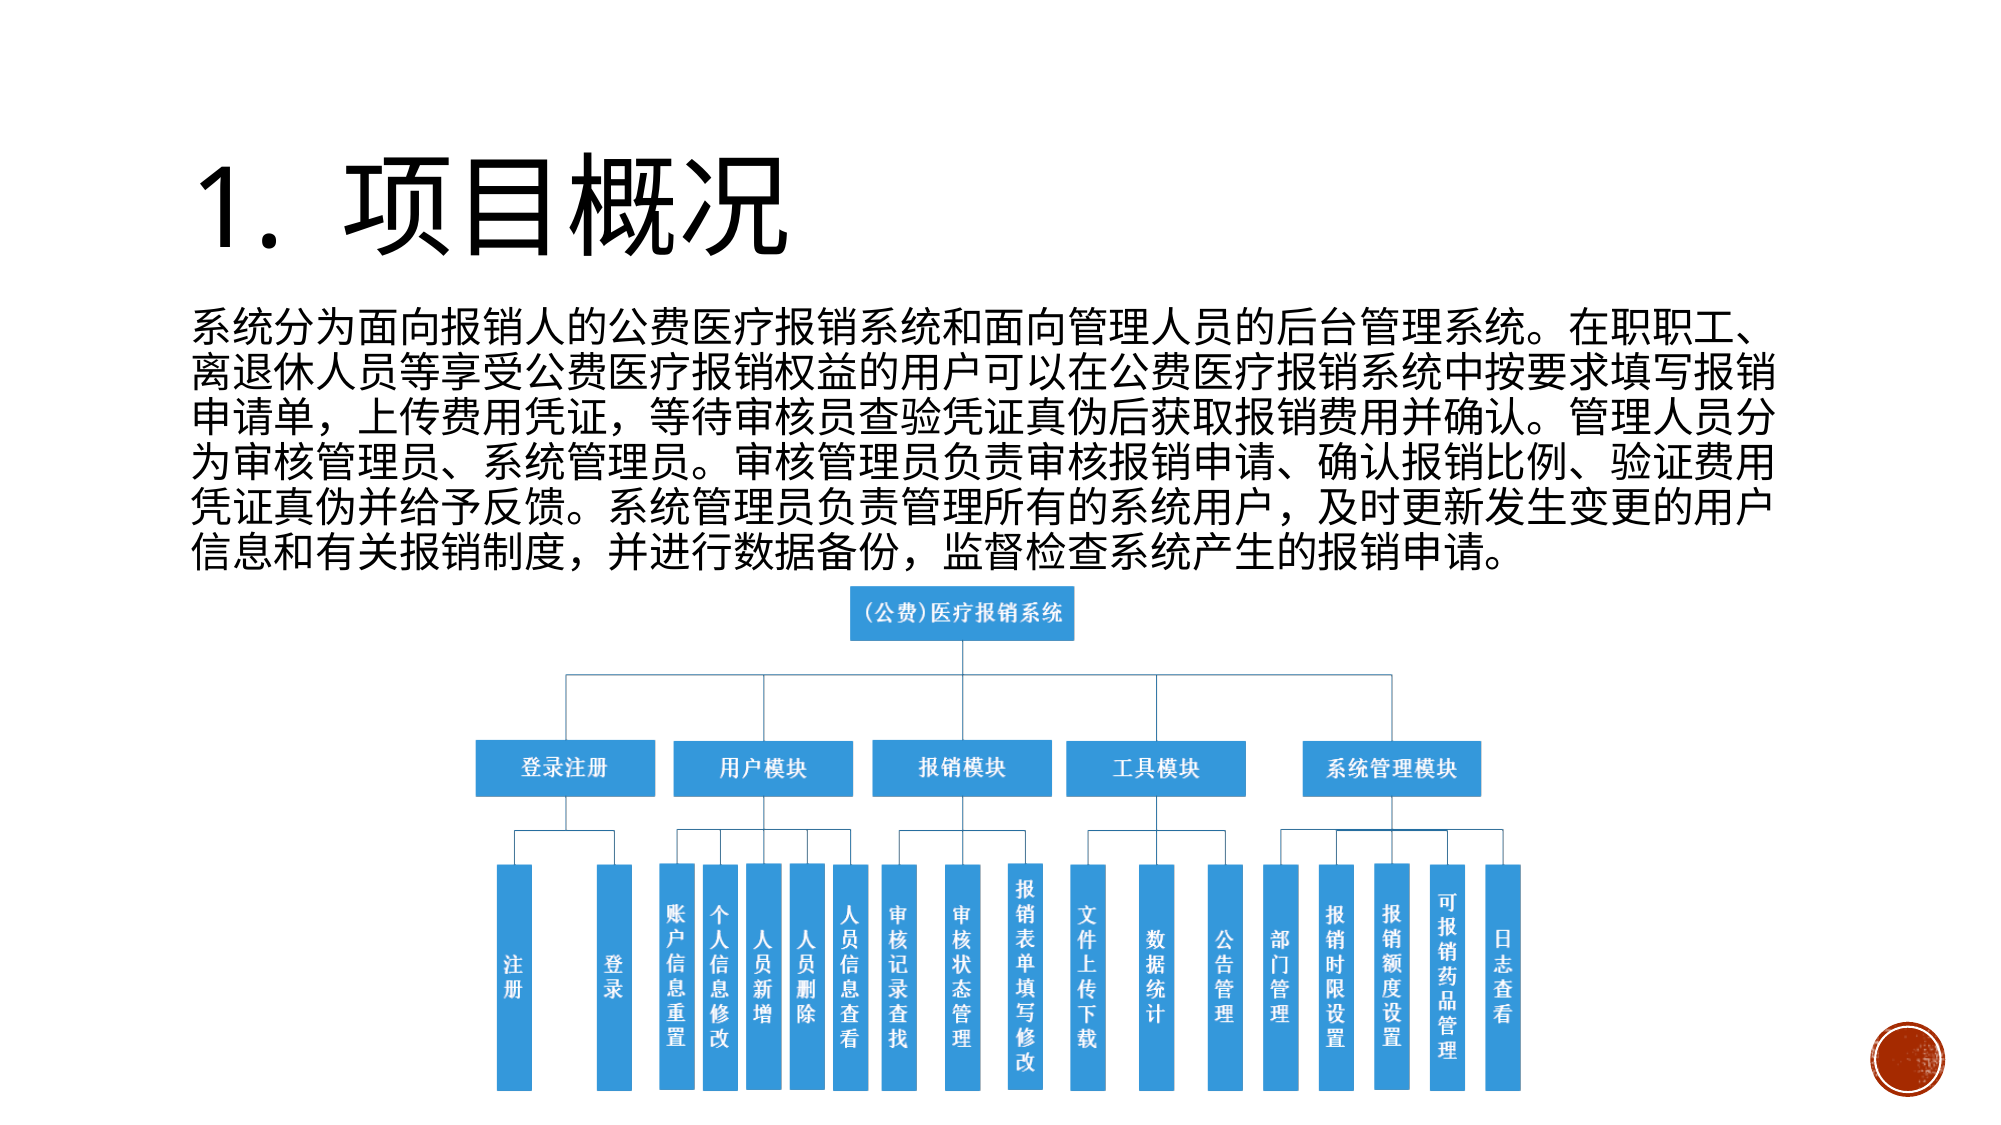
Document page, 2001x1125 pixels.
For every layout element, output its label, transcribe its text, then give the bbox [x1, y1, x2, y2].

title 1. 项目概况 [175, 79, 1826, 299]
picture [471, 579, 1529, 1113]
list 系统分为面向报销人的公费医疗报销系统和面向管理人员的后台管理系统。在职职工、离退休人员等享受公费医疗报销权益的用户可以在公费医疗报销系统中按要求填写报销申请单，上传费用凭证，等待审核员查验凭证真伪后获取报销费用并确认。管理人员分为审核管理员、系统管理员。审核管理员负责审核报销申请、确认报销比例、验证费用凭证真伪并给予反馈。系统管理员负责管理所有的系统用户，及时更新发生变更的用户信息和有关报销制度，并进行数据备份，监督检查系统产生的报销申请。 [175, 299, 1826, 964]
